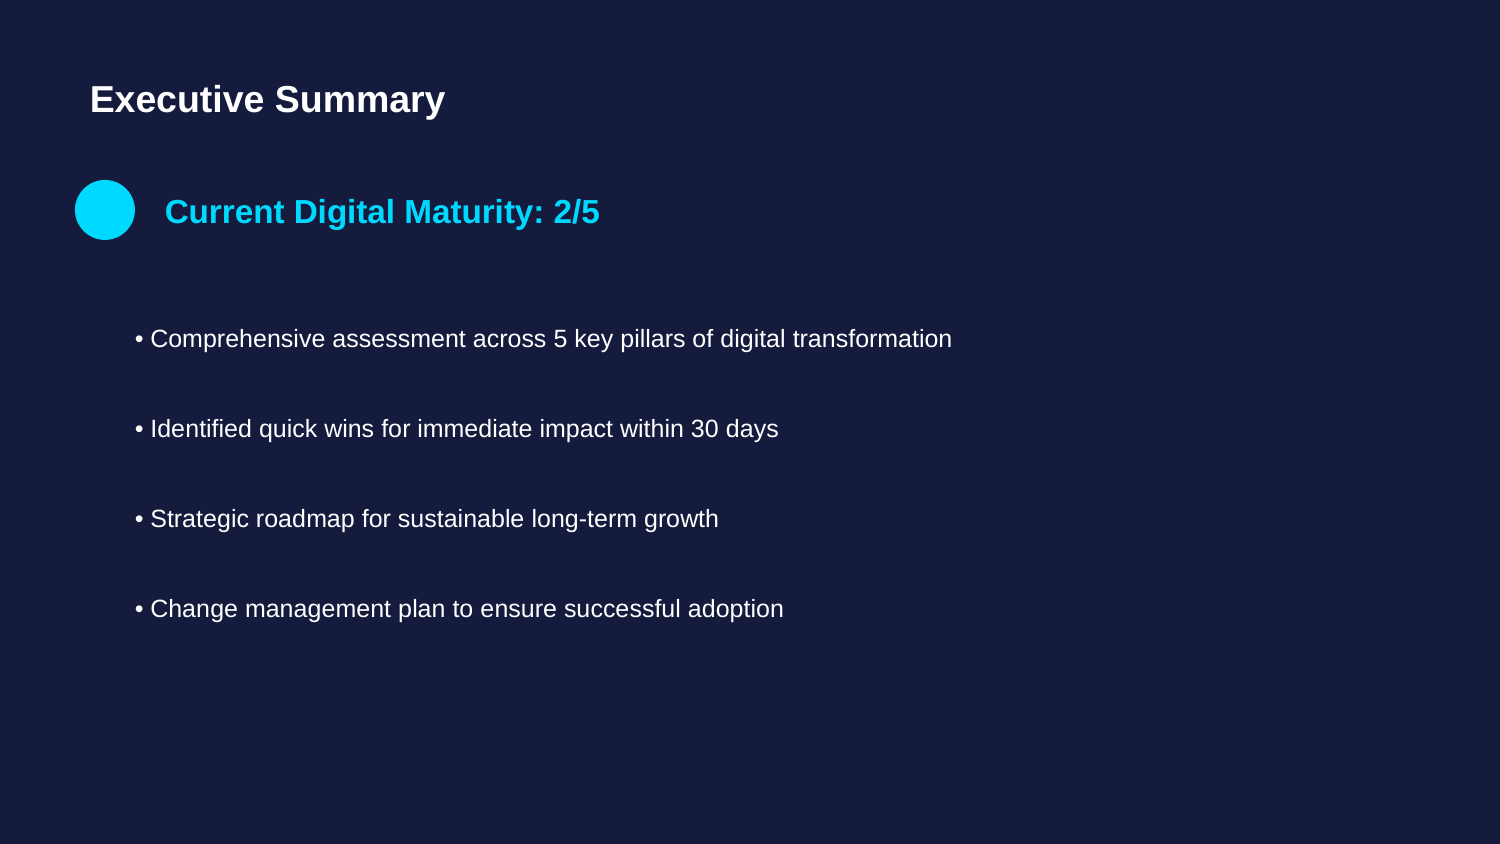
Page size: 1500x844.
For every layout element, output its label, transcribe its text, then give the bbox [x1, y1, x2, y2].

text_box [74, 179, 135, 240]
text_box • Identified quick wins for immediate impact within 30 days [119, 389, 1425, 465]
text_box • Strategic roadmap for sustainable long-term growth [119, 479, 1425, 555]
text_box • Change management plan to ensure successful adoption [119, 569, 1425, 645]
text_box • Comprehensive assessment across 5 key pillars of digital transformation [119, 299, 1425, 375]
text_box Executive Summary [74, 59, 1425, 135]
text_box Current Digital Maturity: 2/5 [149, 179, 1425, 240]
